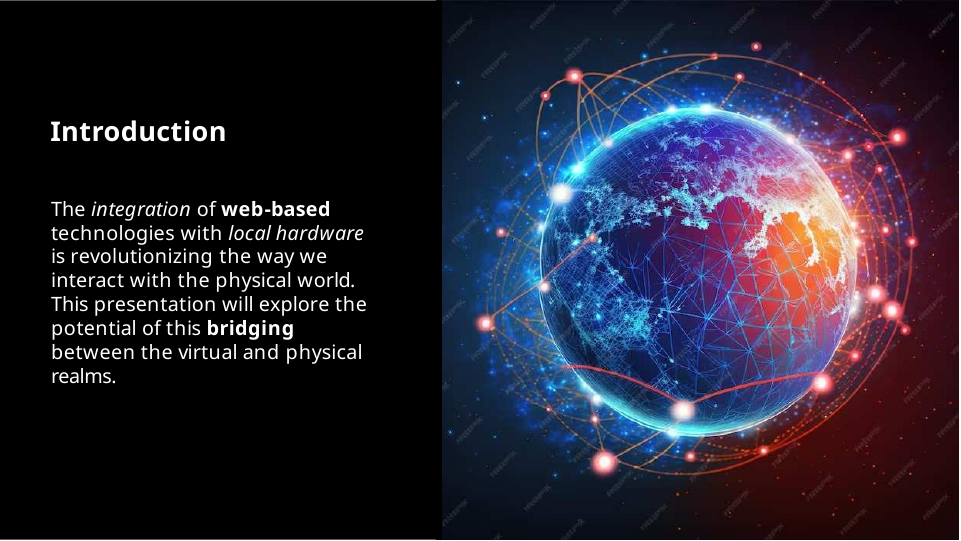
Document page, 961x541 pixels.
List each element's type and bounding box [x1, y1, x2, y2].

text_box [0, 0, 960, 541]
